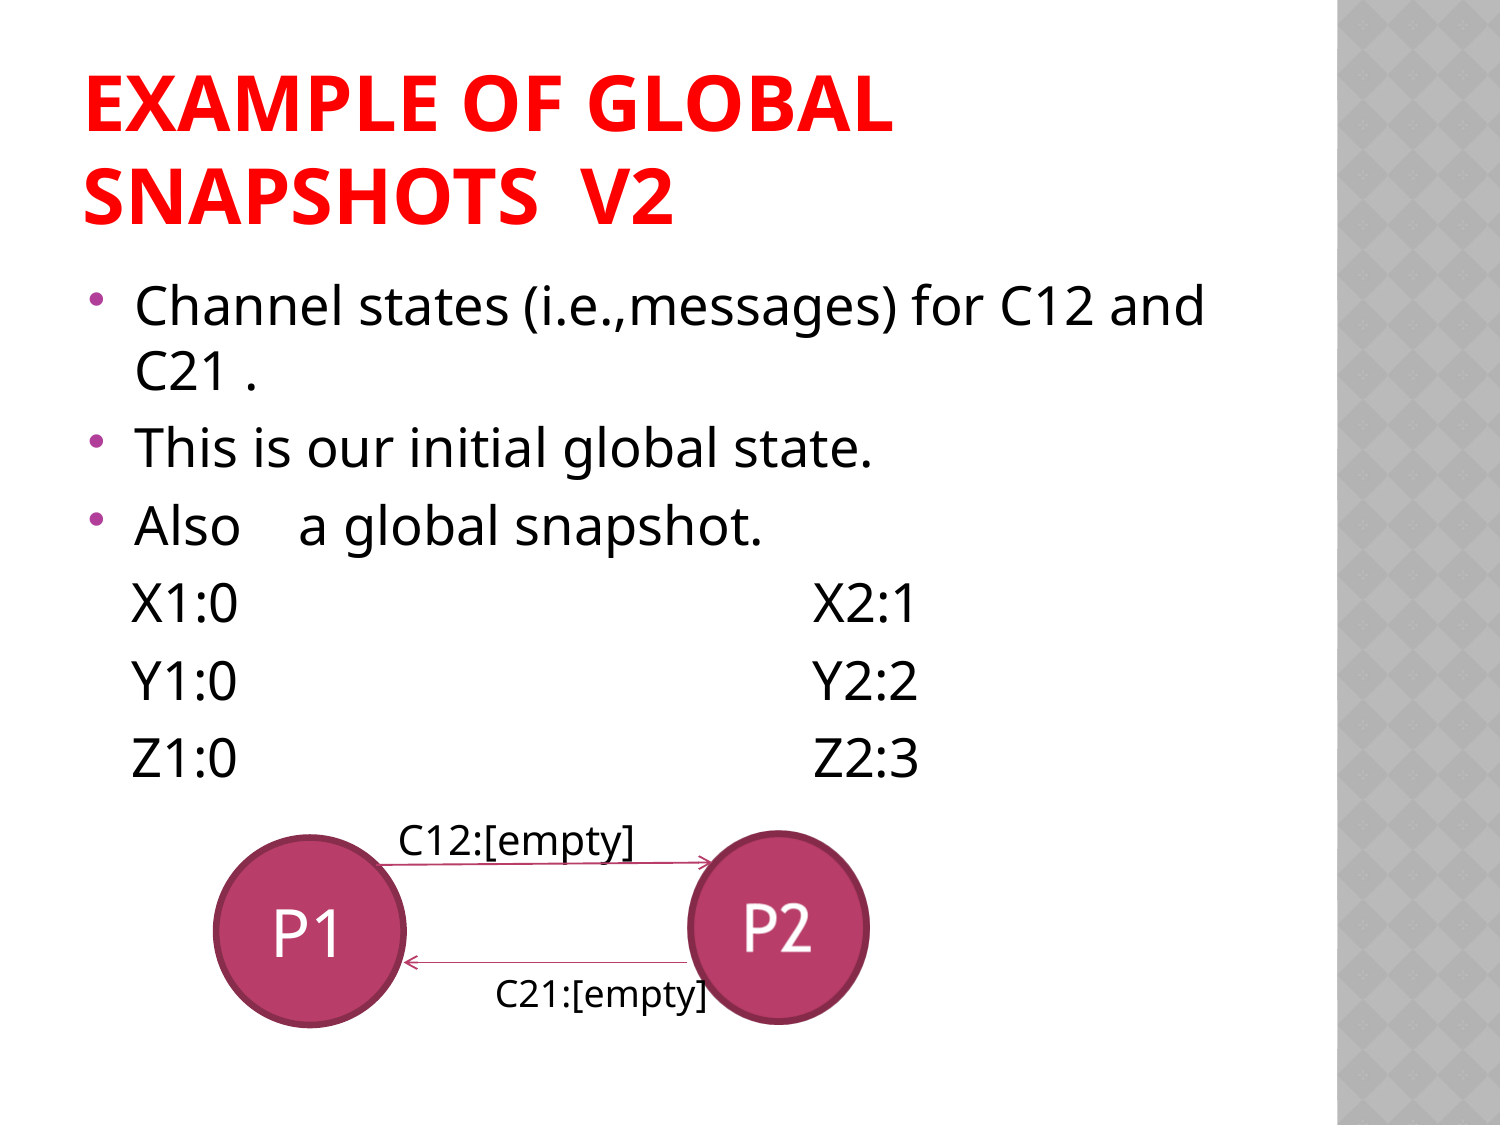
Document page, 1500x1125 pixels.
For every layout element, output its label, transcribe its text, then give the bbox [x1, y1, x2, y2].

text_box C21:[empty] [480, 973, 681, 1023]
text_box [375, 861, 713, 866]
text_box P1 [212, 834, 407, 1029]
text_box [401, 963, 480, 972]
title Example of global snapshots v2 [75, 52, 1263, 240]
picture [687, 830, 870, 1026]
list Channel states (i.e.,messages) for C12 and C21 . This is our initial global state. Also a global snapshot. X1:0 X2:1 Y1:0 Y2:2 Z1:0 Z2:3 C12:[empty] [75, 264, 1263, 1059]
